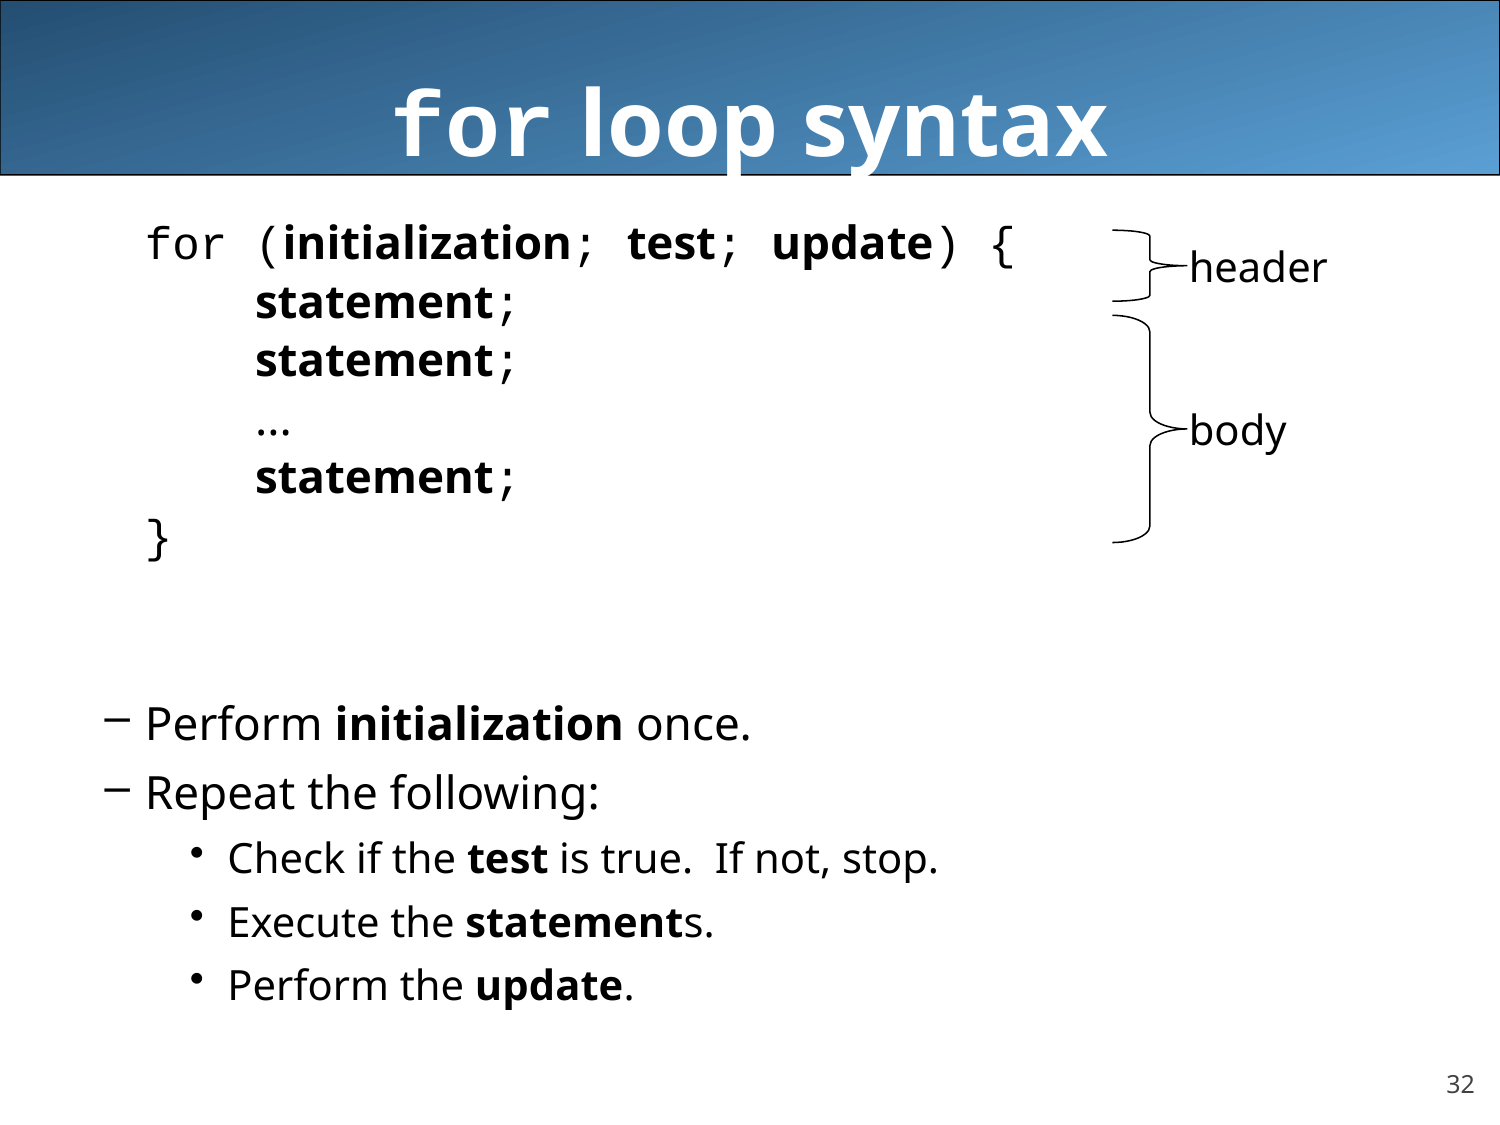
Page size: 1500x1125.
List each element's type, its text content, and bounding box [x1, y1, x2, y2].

title for loop syntax [75, 0, 1425, 175]
list for (initialization; test; update) { statement; statement; ... statement; } Perform initialization once. Repeat the following: Check if the test is true. If not, stop. Execute the statements. Perform the update. [24, 212, 1500, 1063]
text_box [1112, 230, 1188, 543]
